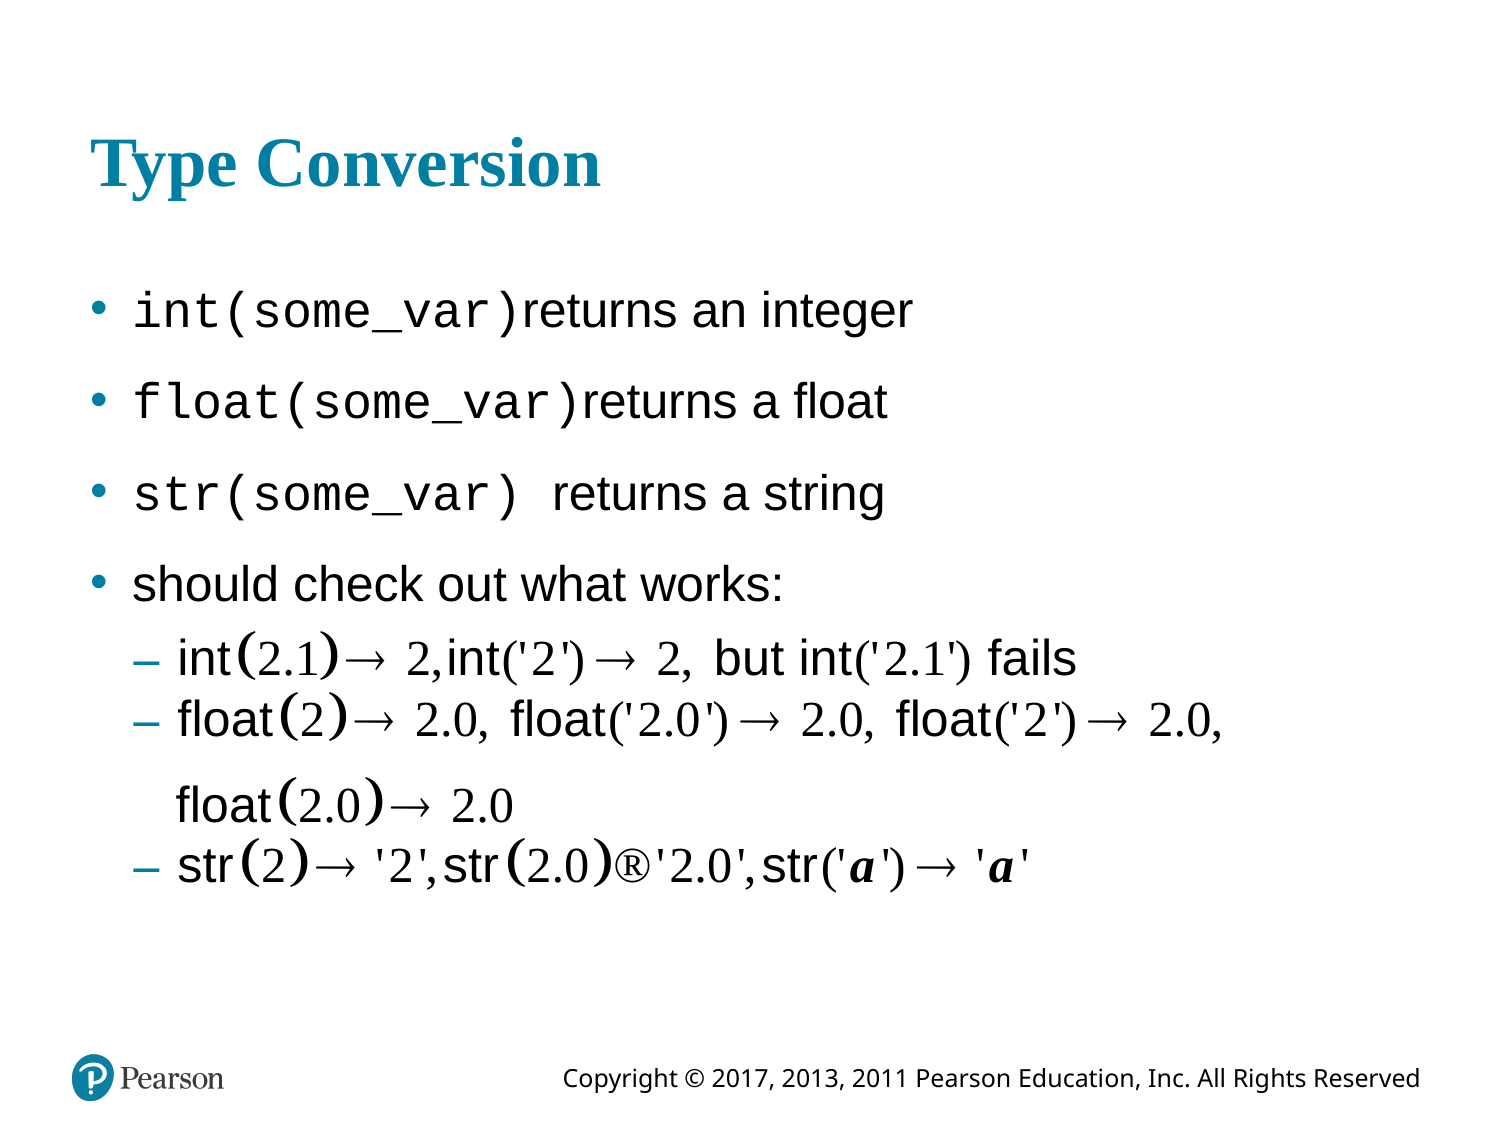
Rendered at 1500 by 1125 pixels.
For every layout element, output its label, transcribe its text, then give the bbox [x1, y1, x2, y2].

title Type Conversion [75, 35, 1425, 216]
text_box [127, 625, 1251, 909]
picture [72, 1054, 88, 1070]
picture [72, 1087, 83, 1101]
picture [80, 1063, 106, 1088]
list int(some_var)returns an integer float(some_var)returns a float str(some_var) returns a string should check out what works: [75, 262, 1425, 1005]
picture [98, 1054, 224, 1101]
